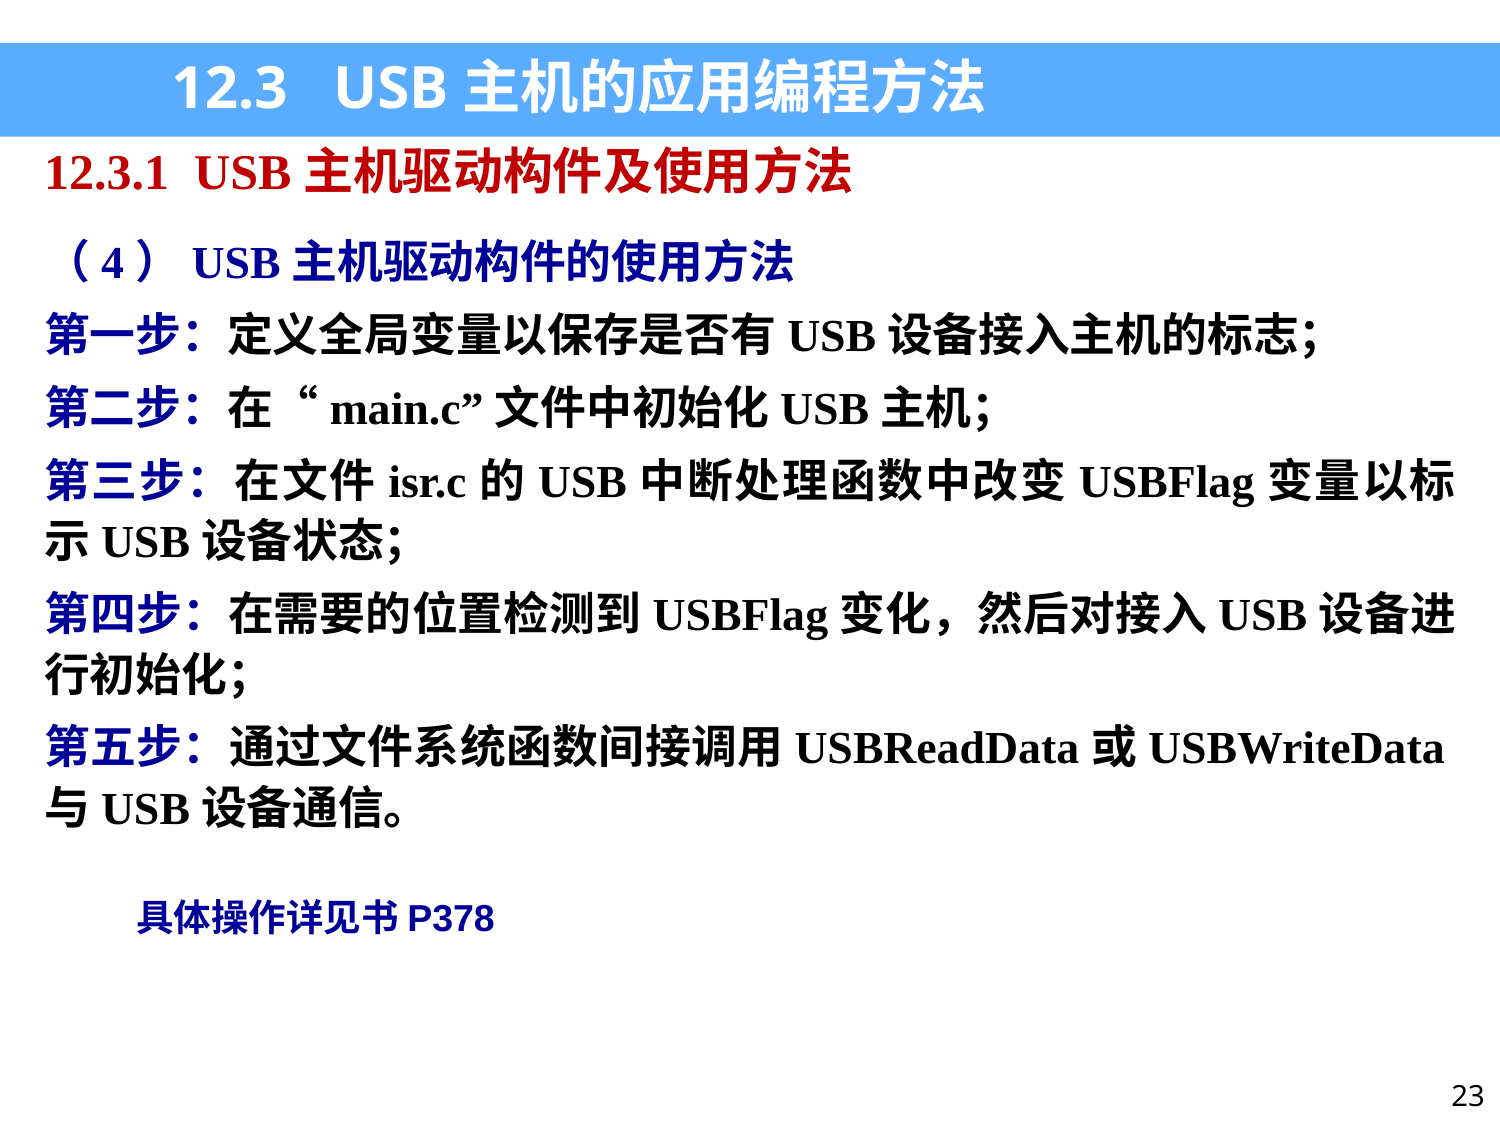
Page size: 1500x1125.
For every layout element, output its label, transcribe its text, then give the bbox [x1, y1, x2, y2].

text_box 12.3 USB主机的应用编程方法 [156, 42, 1002, 128]
slide_number 23 [1149, 1049, 1500, 1125]
text_box 12.3.1 USB主机驱动构件及使用方法 [29, 132, 868, 208]
text_box 具体操作详见书P378 [121, 886, 833, 947]
text_box （4）USB主机驱动构件的使用方法 第一步：定义全局变量以保存是否有USB设备接入主机的标志； 第二步：在“main.c”文件中初始化USB主机； 第三步：在文件isr.c的USB中断处理函数中改变USBFlag变量以标示USB设备状态； 第四步：在需要的位置检测到USBFlag变化，然后对接入USB设备进行初始化； 第五步：通过文件系统函数间接调用USBReadData或USBWriteData与USB设备通信。 [29, 219, 1471, 914]
